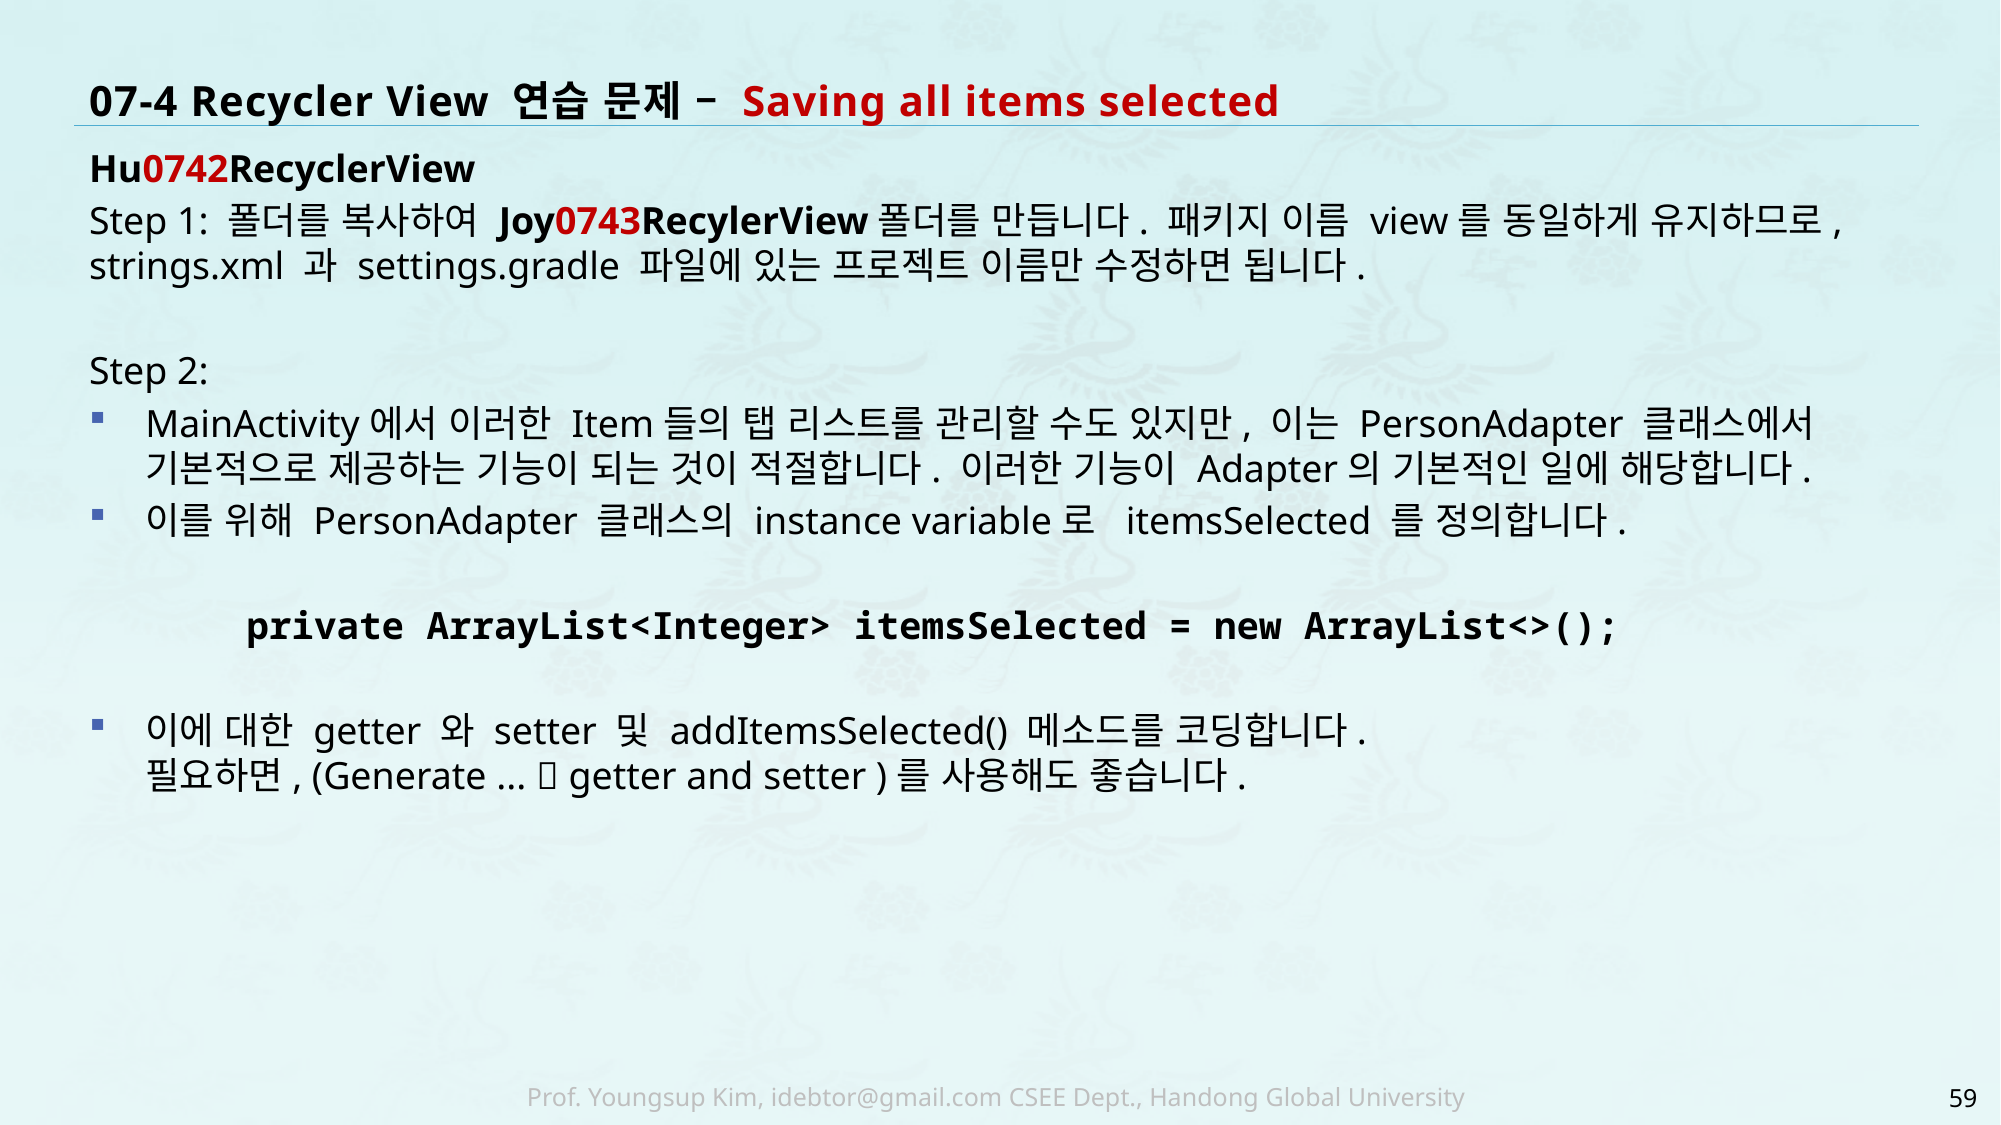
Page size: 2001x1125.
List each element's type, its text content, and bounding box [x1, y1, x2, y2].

slide_number 59 [1816, 1069, 1993, 1125]
list Hu0742RecyclerView Step 1: 폴더를 복사하여 Joy0743RecylerView폴더를 만듭니다. 패키지 이름 view를 동일하게 유지하므로, strings.xml 과 settings.gradle 파일에 있는 프로젝트 이름만 수정하면 됩니다. Step 2: MainActivity에서 이러한 Item들의 탭 리스트를 관리할 수도 있지만, 이는 PersonAdapter 클래스에서 기본적으로 제공하는 기능이 되는 것이 적절합니다. 이러한 기능이 Adapter의 기본적인 일에 해당합니다. 이를 위해 PersonAdapter 클래스의 instance variable로 itemsSelected 를 정의합니다. private ArrayList<Integer> itemsSelected = new ArrayList<>(); 이에 대한 getter 와 setter 및 addItemsSelected() 메소드를 코딩합니다. 필요하면, (Generate ...  getter and setter )를 사용해도 좋습니다. [74, 137, 1921, 1066]
title 07-4 Recycler View 연습 문제 – Saving all items selected [74, 62, 1920, 137]
